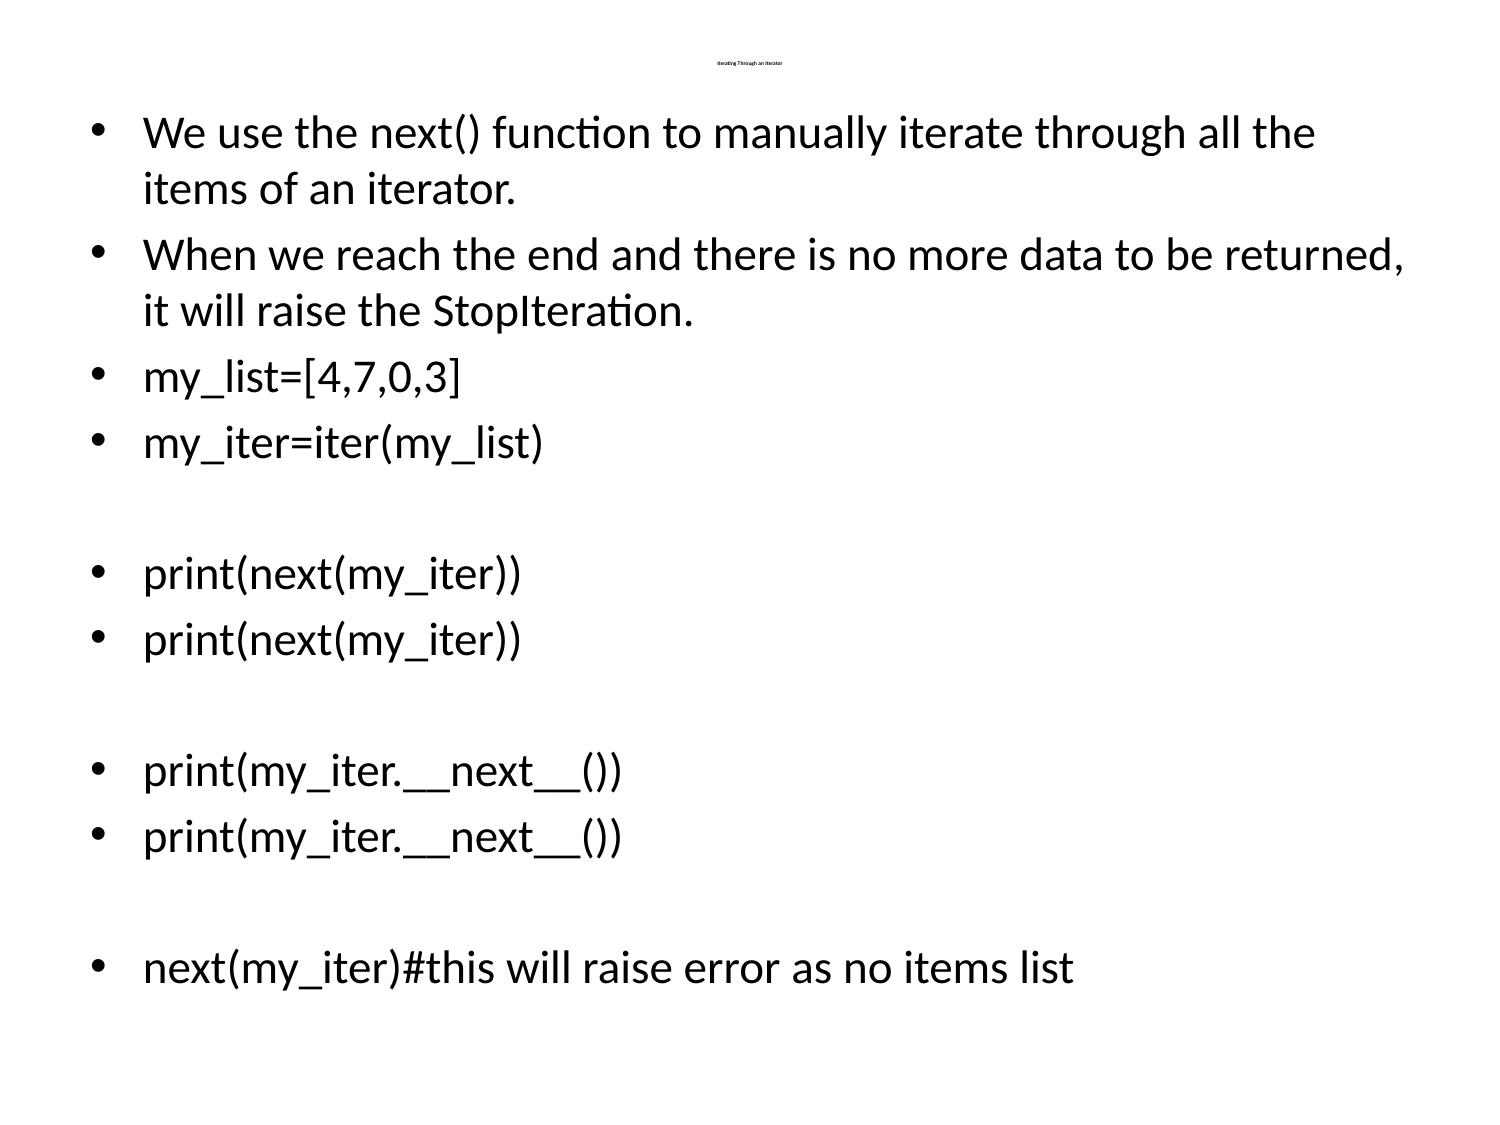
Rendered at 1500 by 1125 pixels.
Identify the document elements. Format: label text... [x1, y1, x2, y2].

title Iterating Through an Iterator [75, 45, 1425, 82]
list We use the next() function to manually iterate through all the items of an iterator. When we reach the end and there is no more data to be returned, it will raise the StopIteration. my_list=[4,7,0,3] my_iter=iter(my_list) print(next(my_iter)) print(next(my_iter)) print(my_iter.__next__()) print(my_iter.__next__()) next(my_iter)#this will raise error as no items list [75, 93, 1425, 1005]
